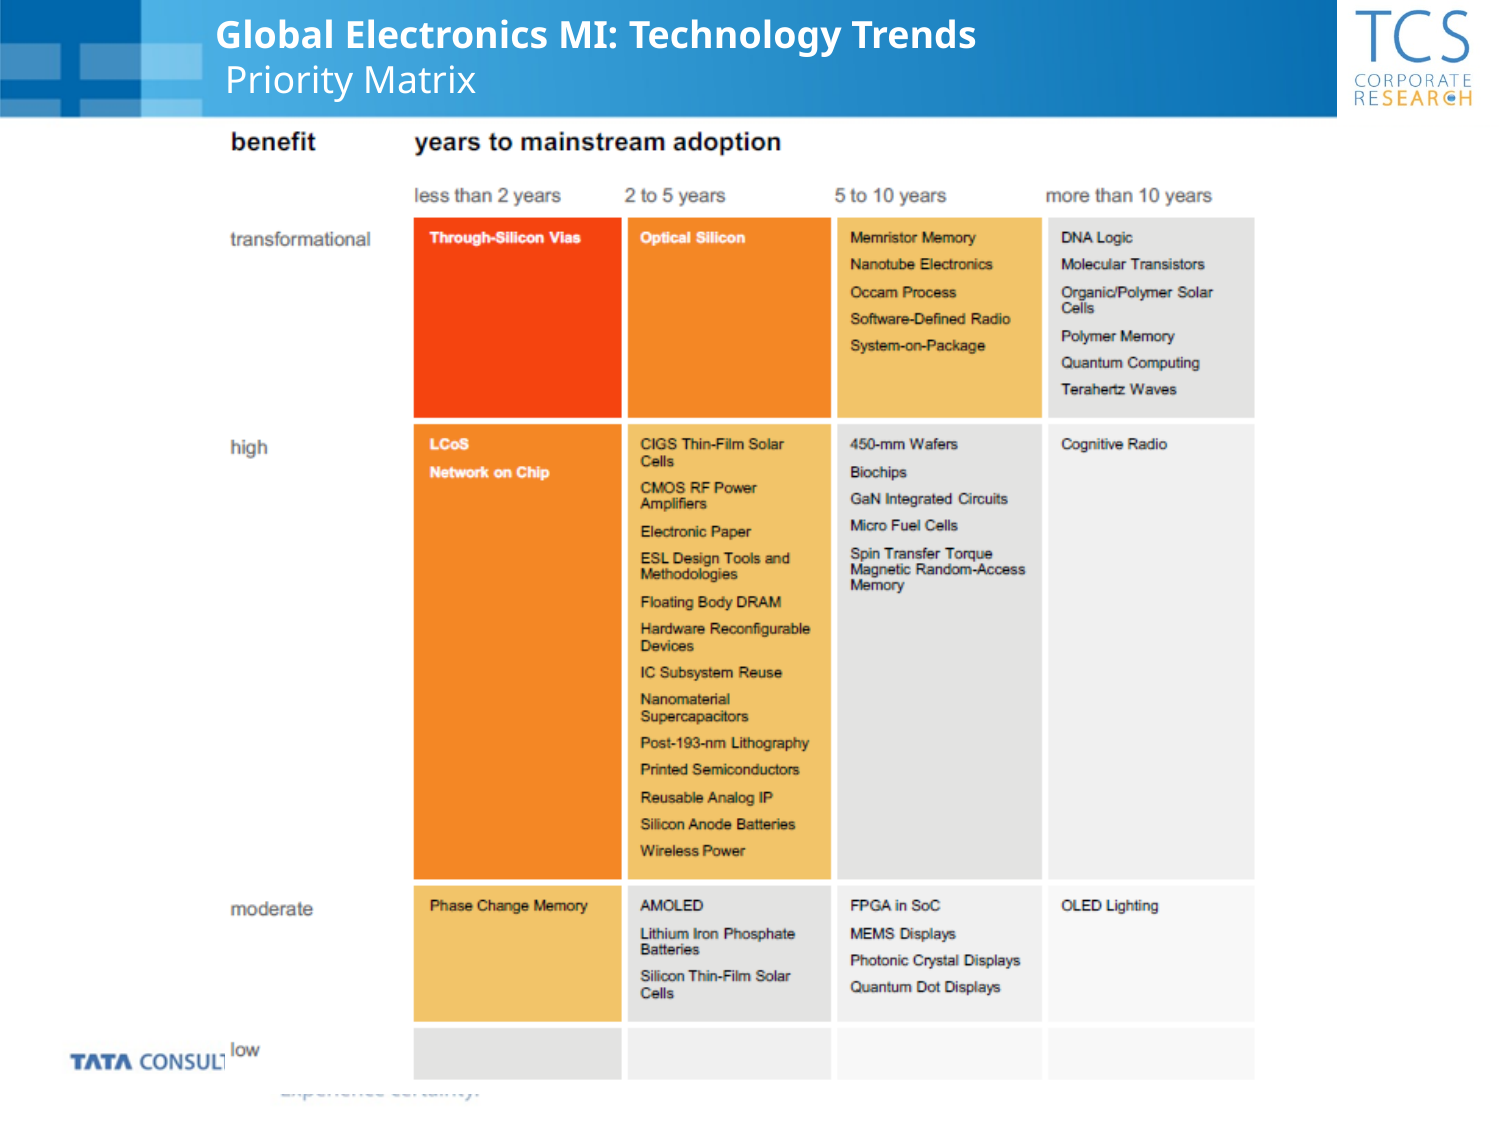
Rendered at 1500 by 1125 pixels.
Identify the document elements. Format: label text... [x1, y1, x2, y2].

title Global Electronics MI: Technology Trends Priority Matrix [199, 0, 1436, 113]
picture [0, 0, 1500, 1124]
